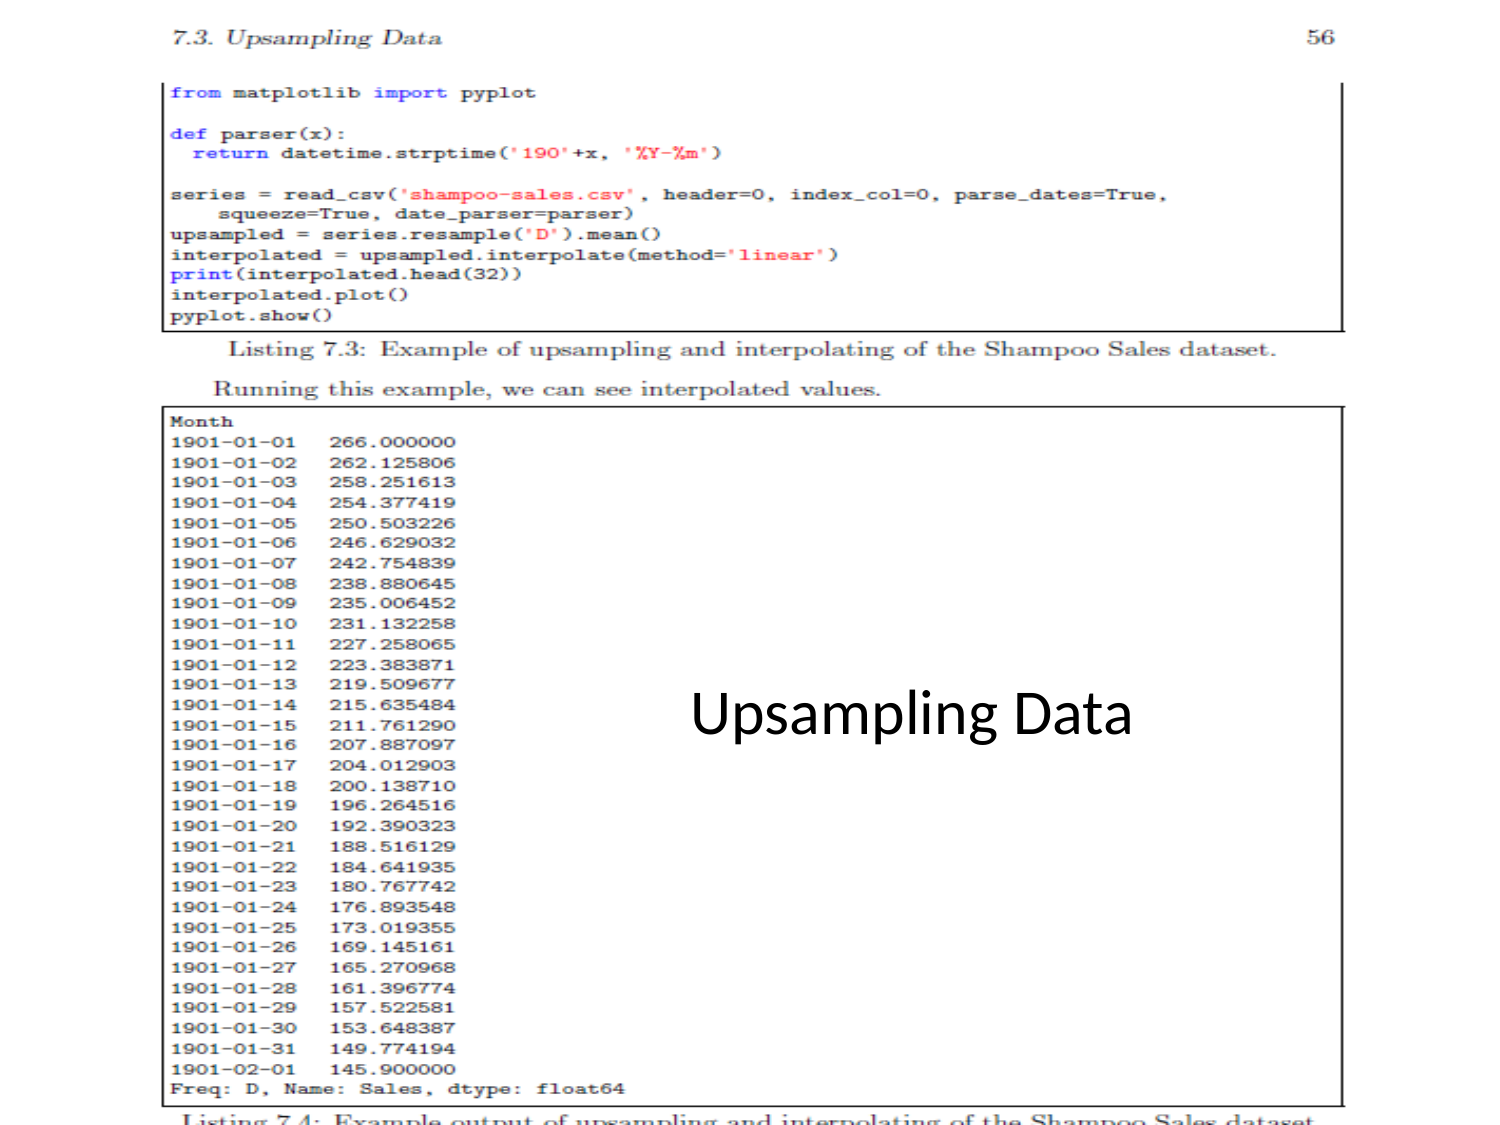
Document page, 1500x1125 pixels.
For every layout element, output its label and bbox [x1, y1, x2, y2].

list [99, 24, 1388, 1125]
